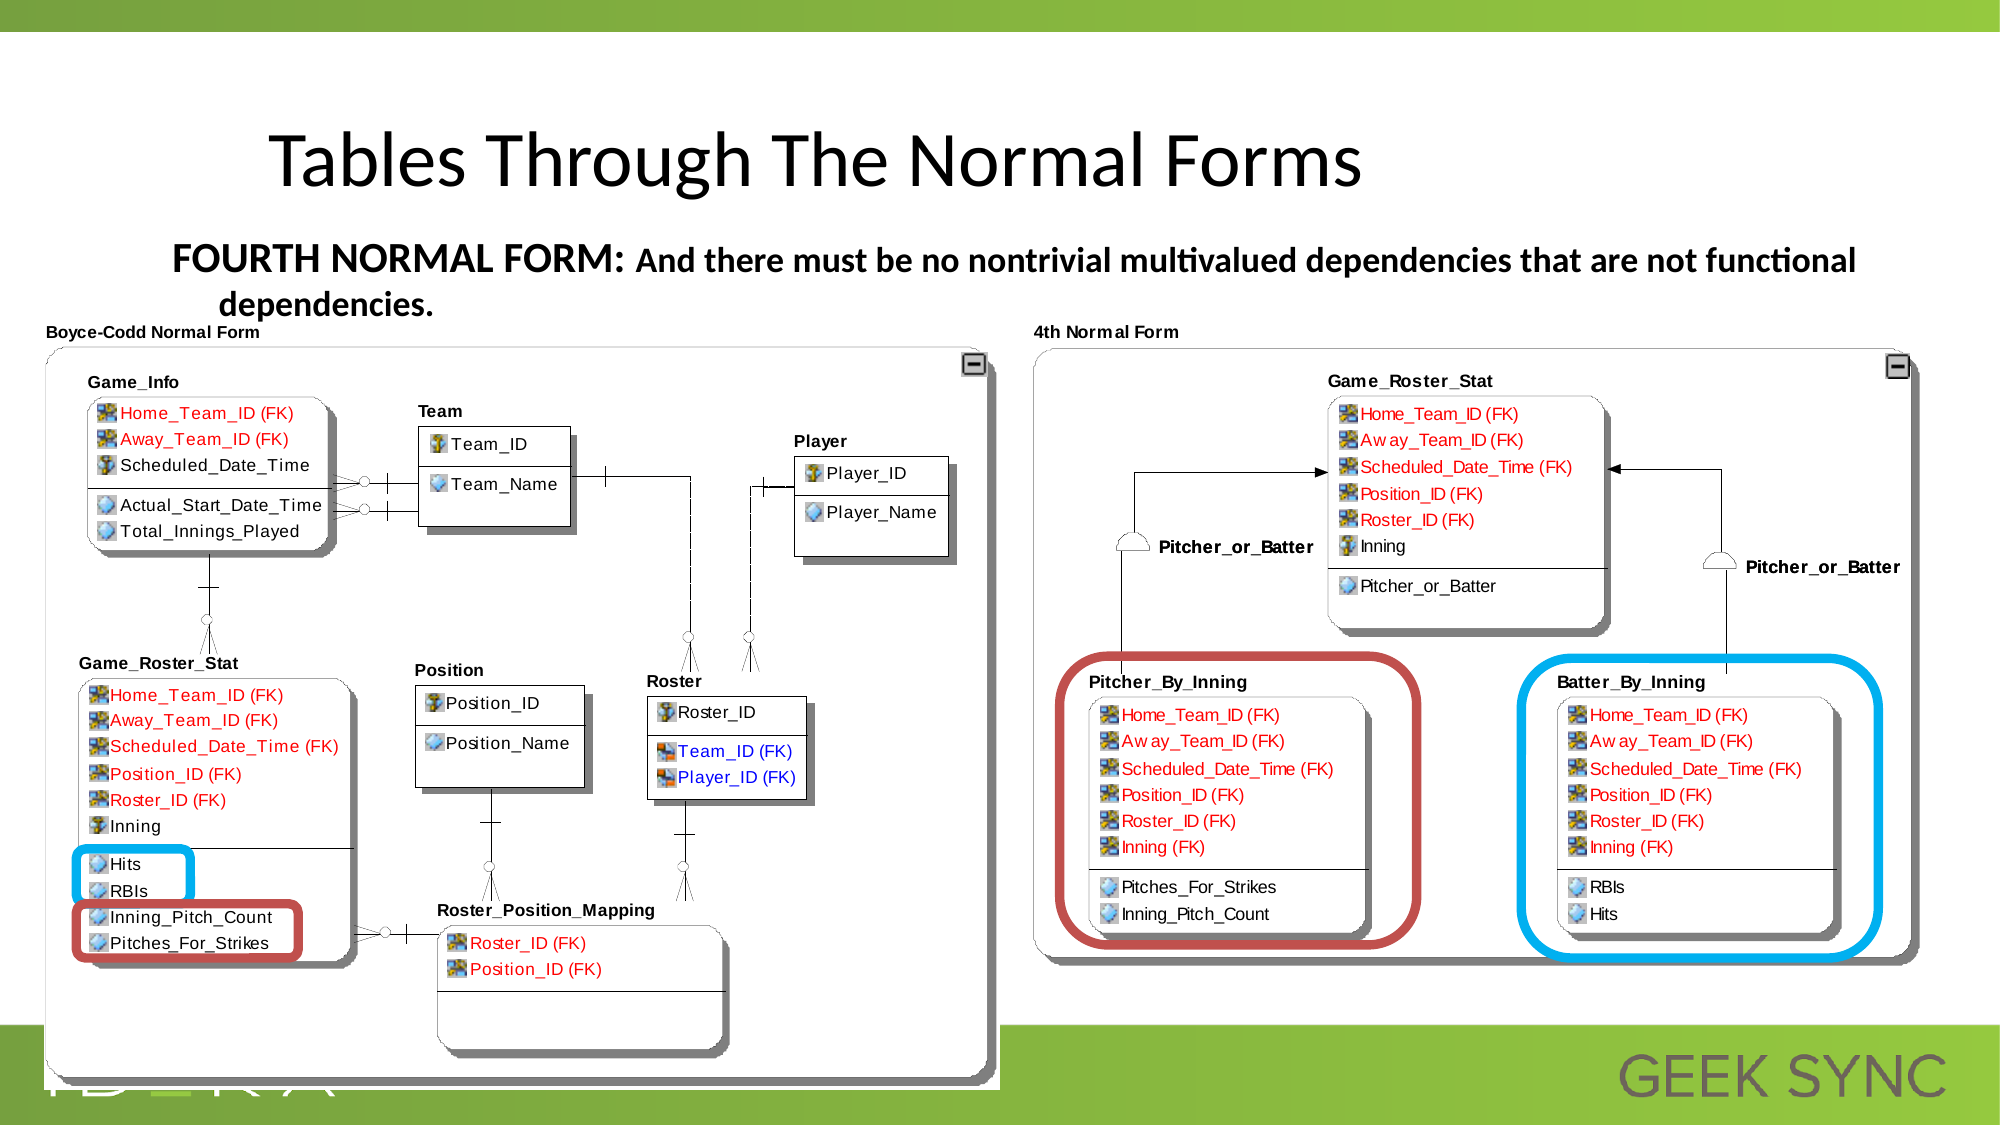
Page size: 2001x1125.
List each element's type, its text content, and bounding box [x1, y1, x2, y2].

picture [0, 0, 2000, 1125]
title Tables Through The Normal Forms [111, 99, 1522, 211]
list FOURTH NORMAL FORM: And there must be no nontrivial multivalued dependencies that are not functional dependencies. [110, 221, 1926, 332]
